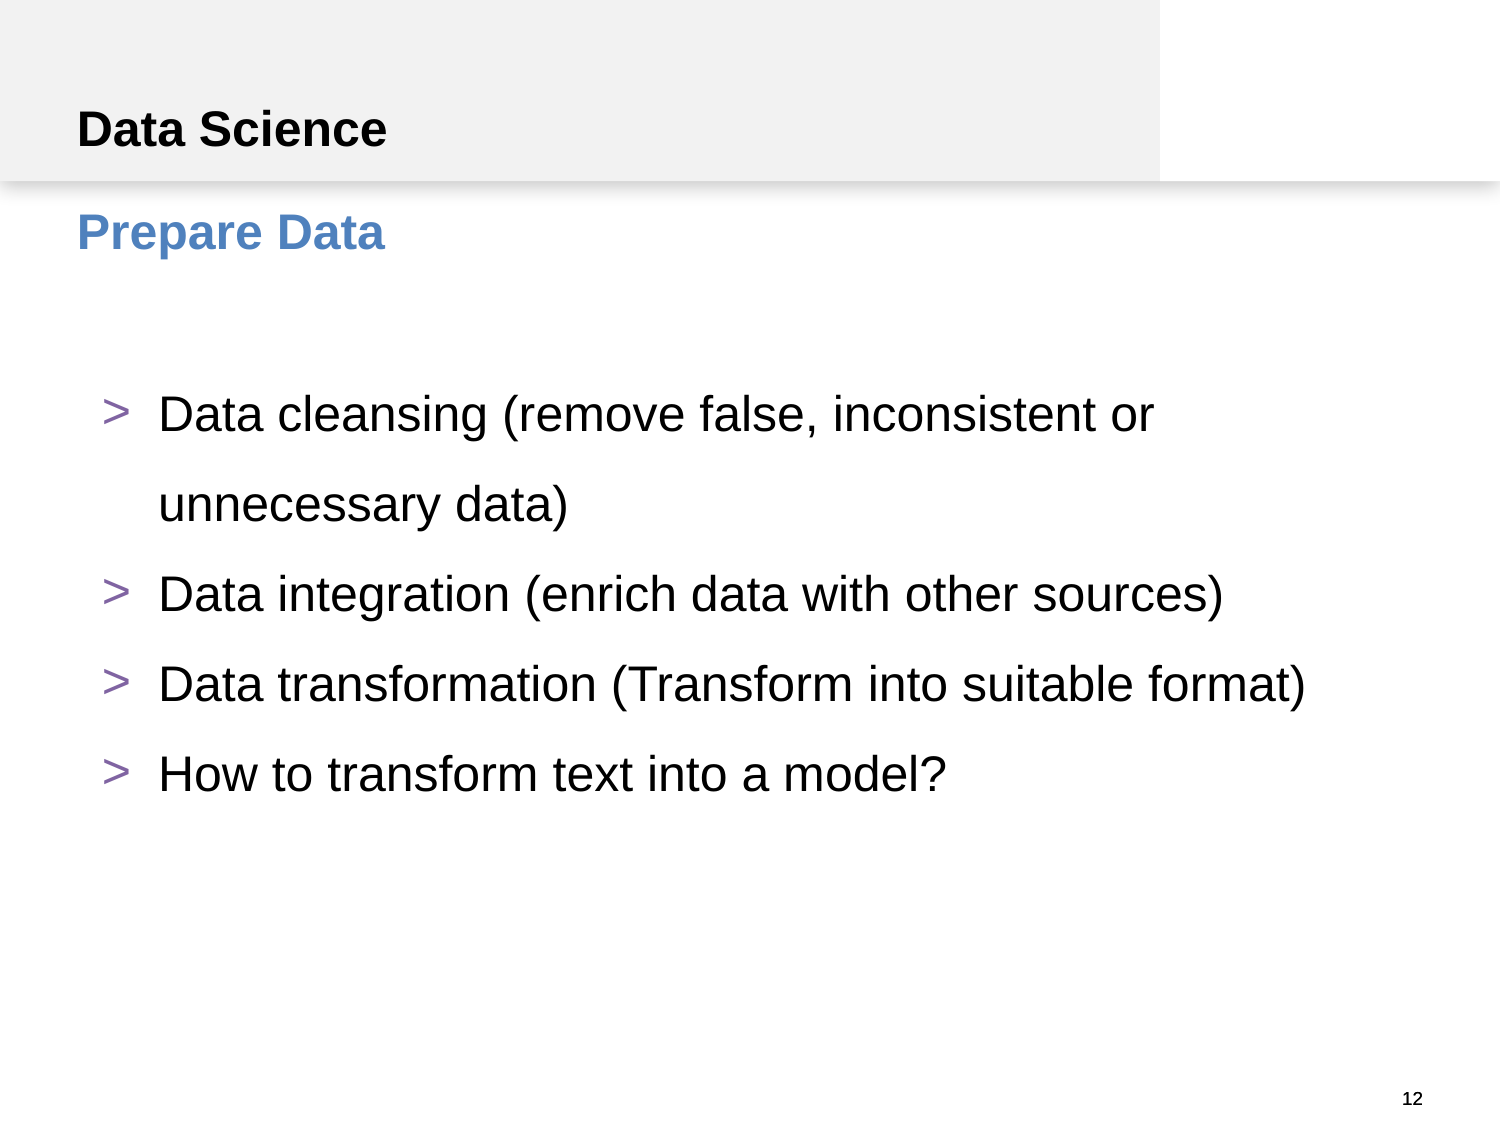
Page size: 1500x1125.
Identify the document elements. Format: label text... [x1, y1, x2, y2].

text_box Prepare Data [76, 200, 1424, 259]
text_box [76, 326, 1424, 1024]
text_box Data cleansing (remove false, inconsistent or unnecessary data) Data integration (enrich data with other sources) Data transformation (Transform into suitable format) How to transform text into a model? [101, 351, 1449, 1048]
text_box Data Science [76, 39, 1042, 157]
